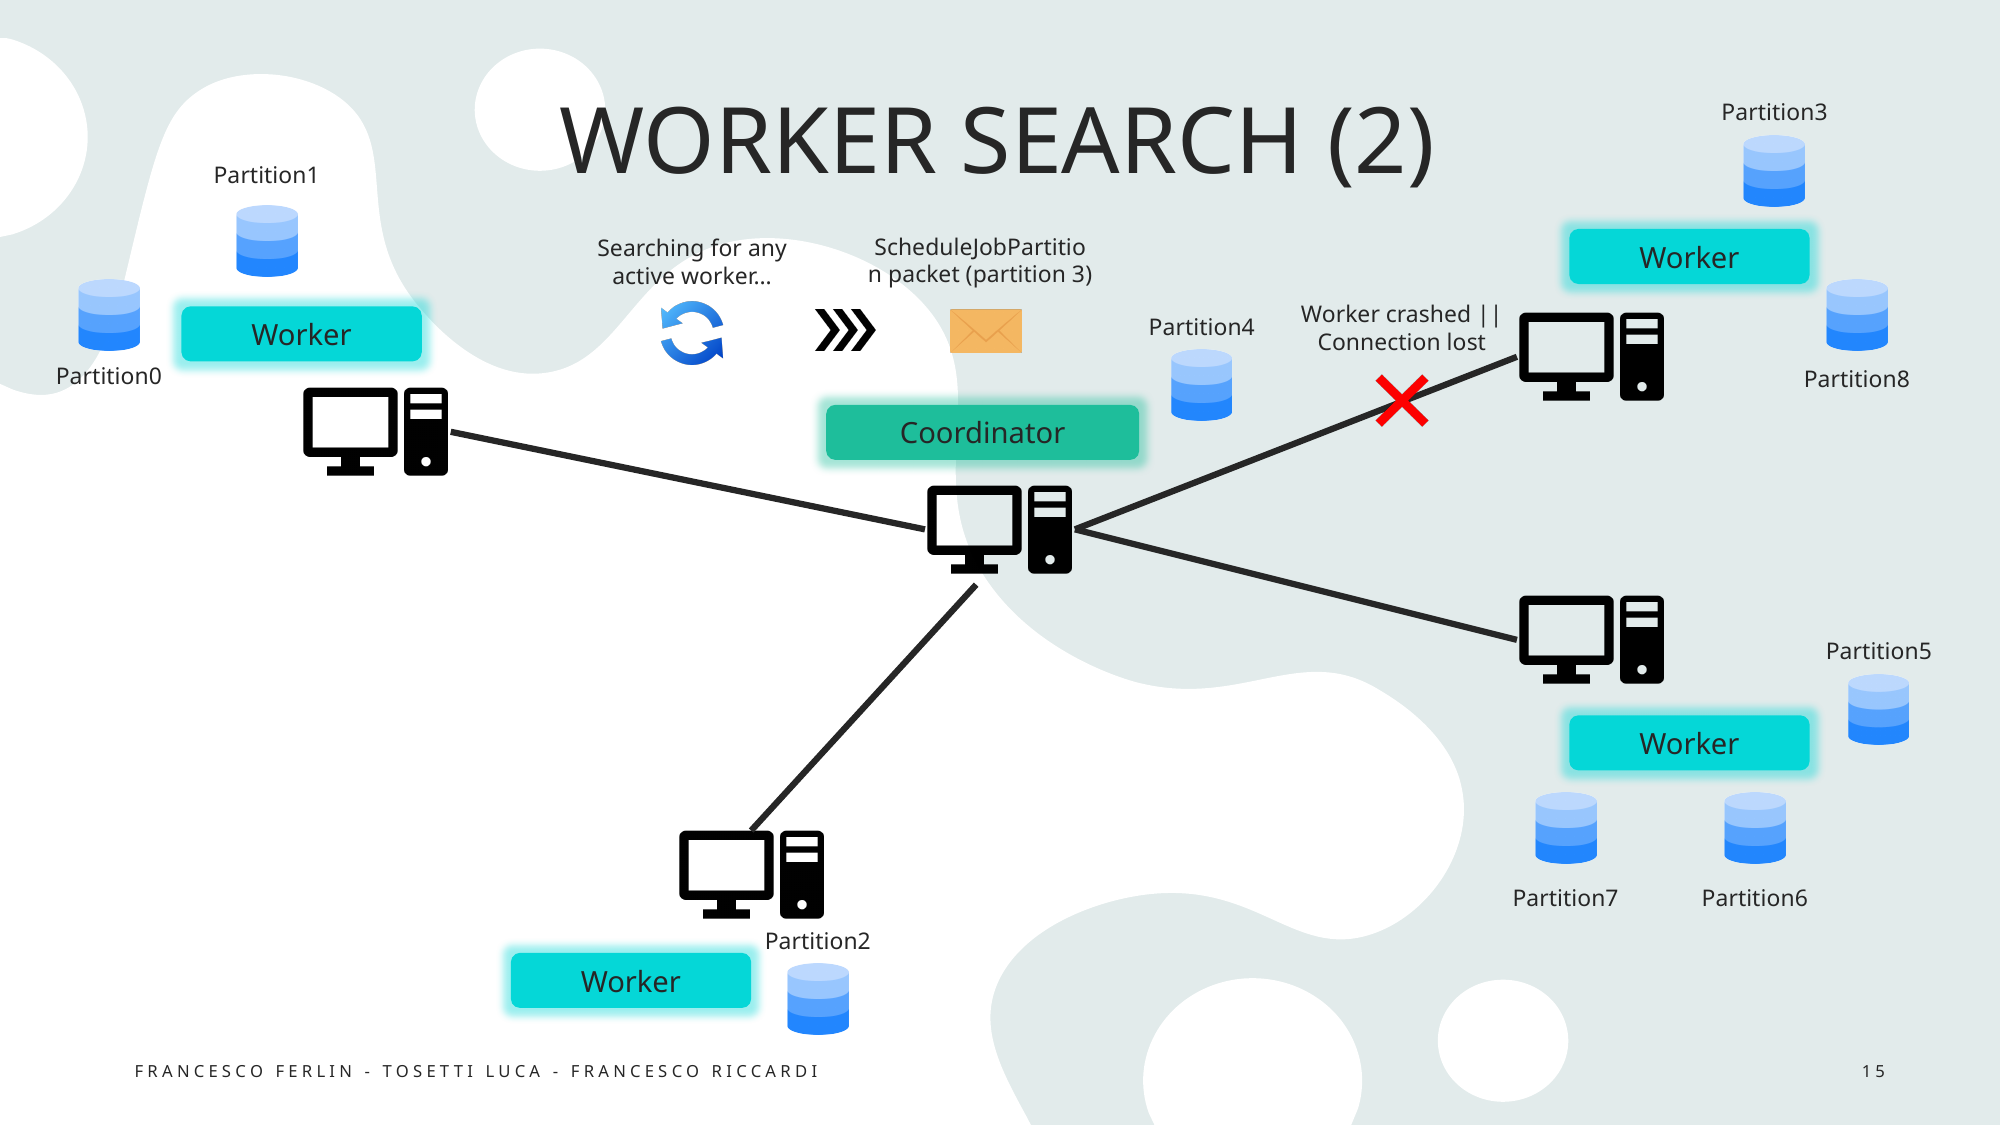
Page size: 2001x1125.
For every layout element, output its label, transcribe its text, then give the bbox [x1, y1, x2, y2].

picture [950, 295, 1022, 367]
picture [1719, 792, 1791, 864]
picture [300, 356, 451, 507]
picture [1516, 281, 1667, 432]
text_box ScheduleJobPartition packet (partition 3) [853, 224, 1108, 295]
slide_number 15 [1662, 1042, 1900, 1103]
text_box Partition8 [1781, 357, 1932, 400]
picture [924, 454, 1074, 605]
text_box Partition3 [1699, 90, 1850, 133]
picture [656, 297, 728, 369]
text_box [1074, 356, 1517, 529]
picture [231, 205, 303, 277]
picture [1821, 279, 1893, 351]
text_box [1074, 529, 1517, 640]
text_box Partition4 [1126, 304, 1277, 347]
title WORKER SEARCH (2) [97, 36, 1898, 200]
picture [1516, 564, 1667, 715]
picture [1738, 135, 1810, 207]
text_box Partition7 [1490, 876, 1641, 919]
picture [1843, 674, 1914, 745]
picture [1530, 792, 1602, 864]
text_box Partition1 [191, 153, 342, 196]
text_box Searching for any active worker… [569, 226, 815, 297]
text_box Worker crashed || Connection lost [1284, 292, 1516, 356]
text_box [751, 584, 977, 831]
text_box Partition2 [743, 918, 893, 962]
text_box Coordinator [826, 404, 1074, 454]
text_box Worker [181, 306, 422, 362]
text_box Partition6 [1679, 876, 1830, 919]
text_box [450, 431, 925, 530]
picture [73, 279, 145, 351]
footer FRANCESCO FERLIN - TOSETTI LUCA - FRANCESCO RICCARDI [99, 1042, 854, 1103]
text_box Partition5 [1803, 629, 1954, 672]
text_box Worker [1569, 228, 1810, 285]
text_box Worker [510, 952, 752, 1008]
picture [1366, 365, 1438, 436]
picture [809, 294, 881, 366]
picture [782, 963, 854, 1035]
text_box Worker [1569, 715, 1810, 771]
text_box Partition0 [33, 354, 184, 397]
picture [676, 799, 827, 950]
picture [1166, 349, 1237, 421]
